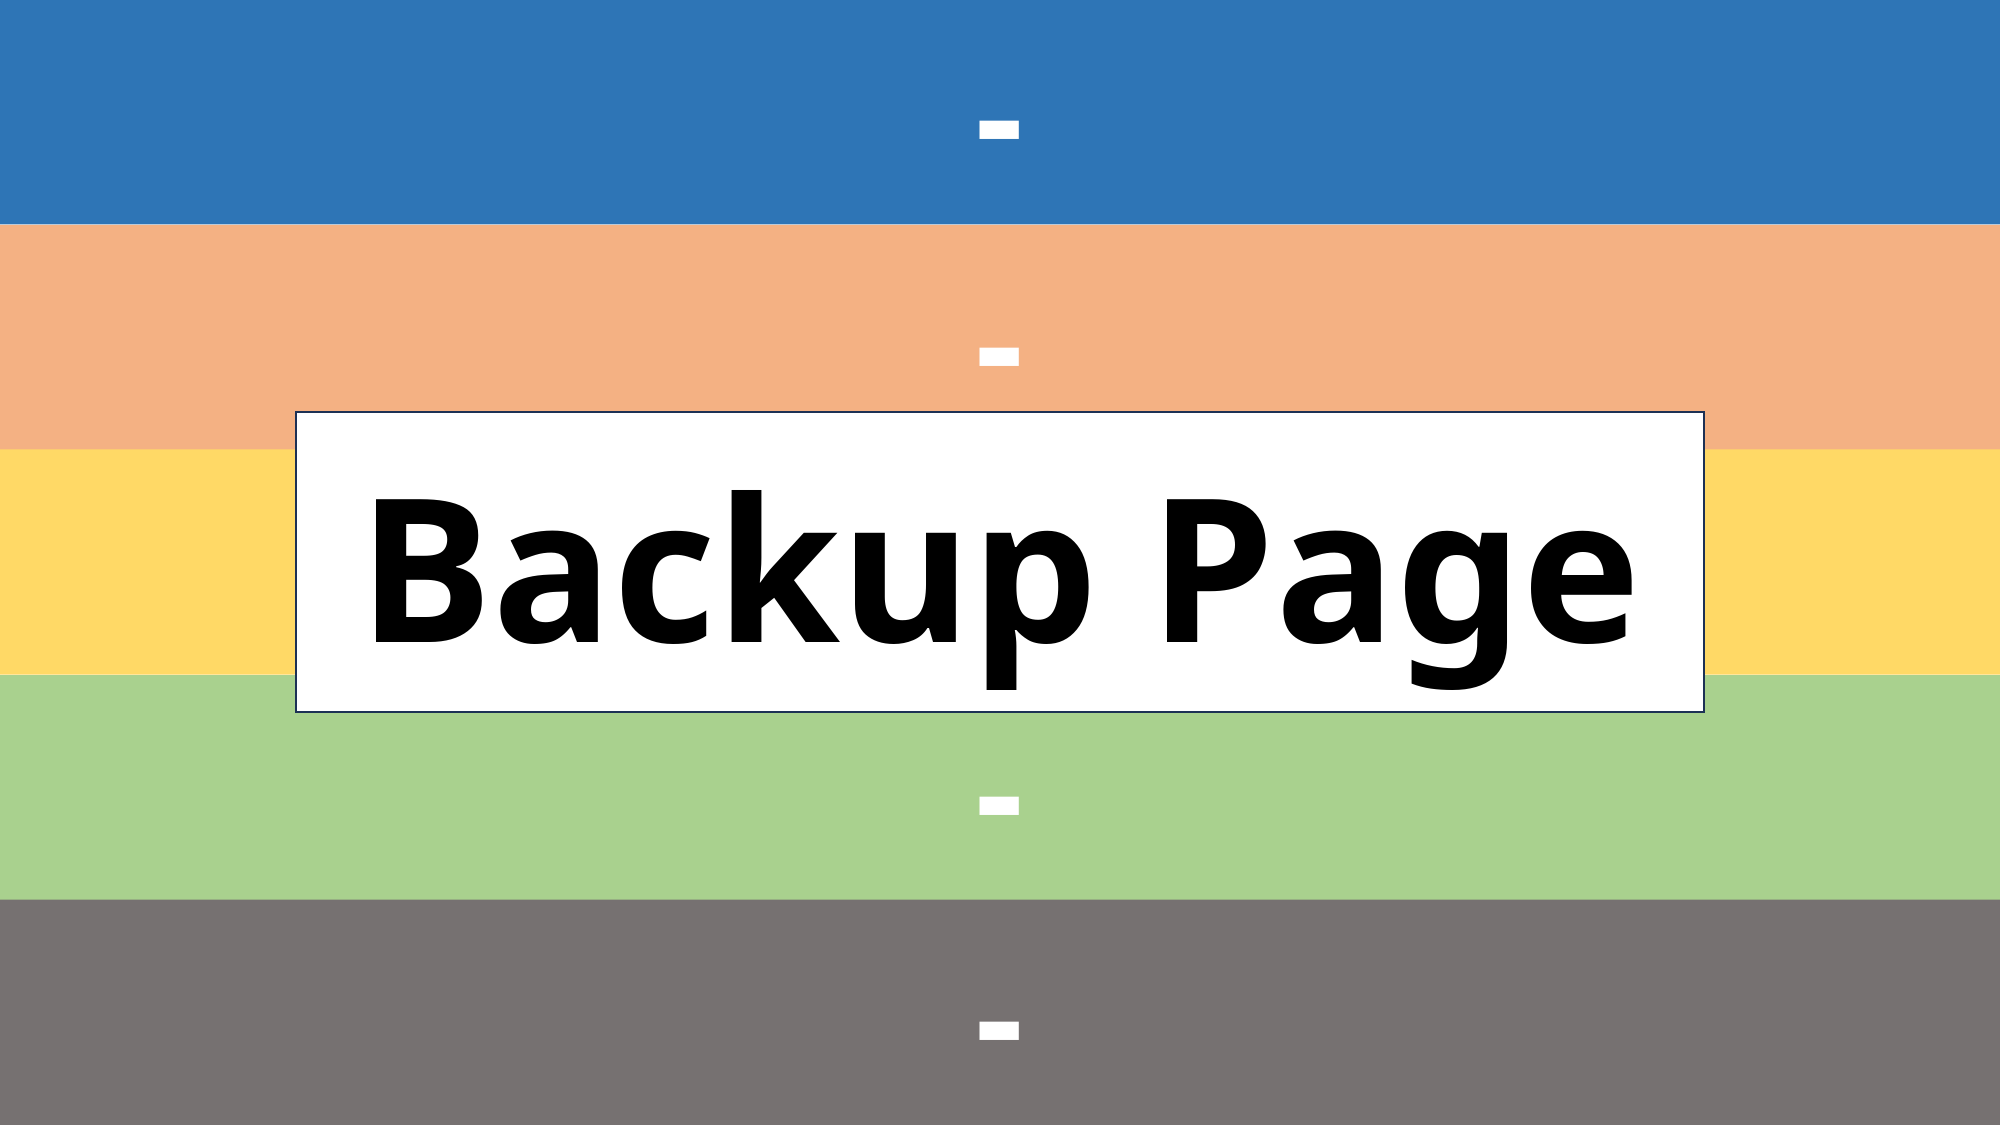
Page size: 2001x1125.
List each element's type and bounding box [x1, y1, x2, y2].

text_box [0, 224, 2000, 449]
text_box [0, 899, 2000, 1125]
text_box [0, 449, 2000, 675]
text_box [0, 0, 2000, 224]
text_box [0, 675, 2000, 899]
